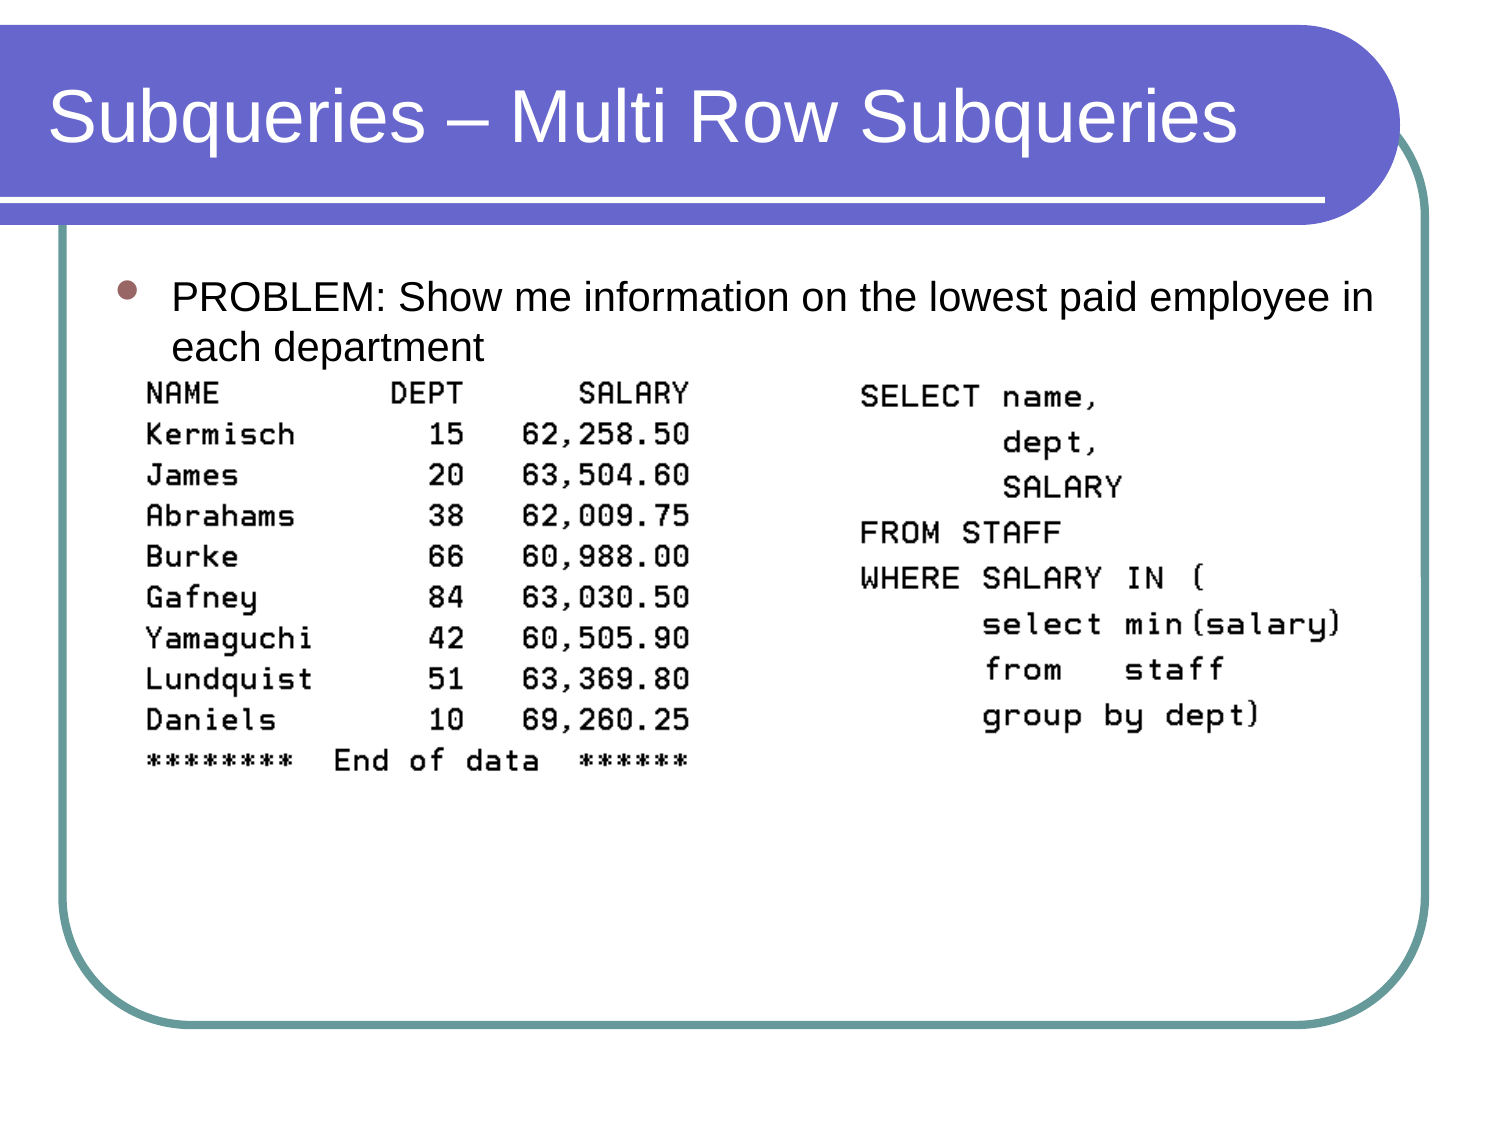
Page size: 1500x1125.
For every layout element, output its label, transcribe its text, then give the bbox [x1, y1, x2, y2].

list PROBLEM: Show me information on the lowest paid employee in each department [99, 262, 1400, 988]
title Subqueries – Multi Row Subqueries [32, 37, 1347, 188]
picture [859, 374, 1348, 738]
picture [126, 374, 690, 782]
